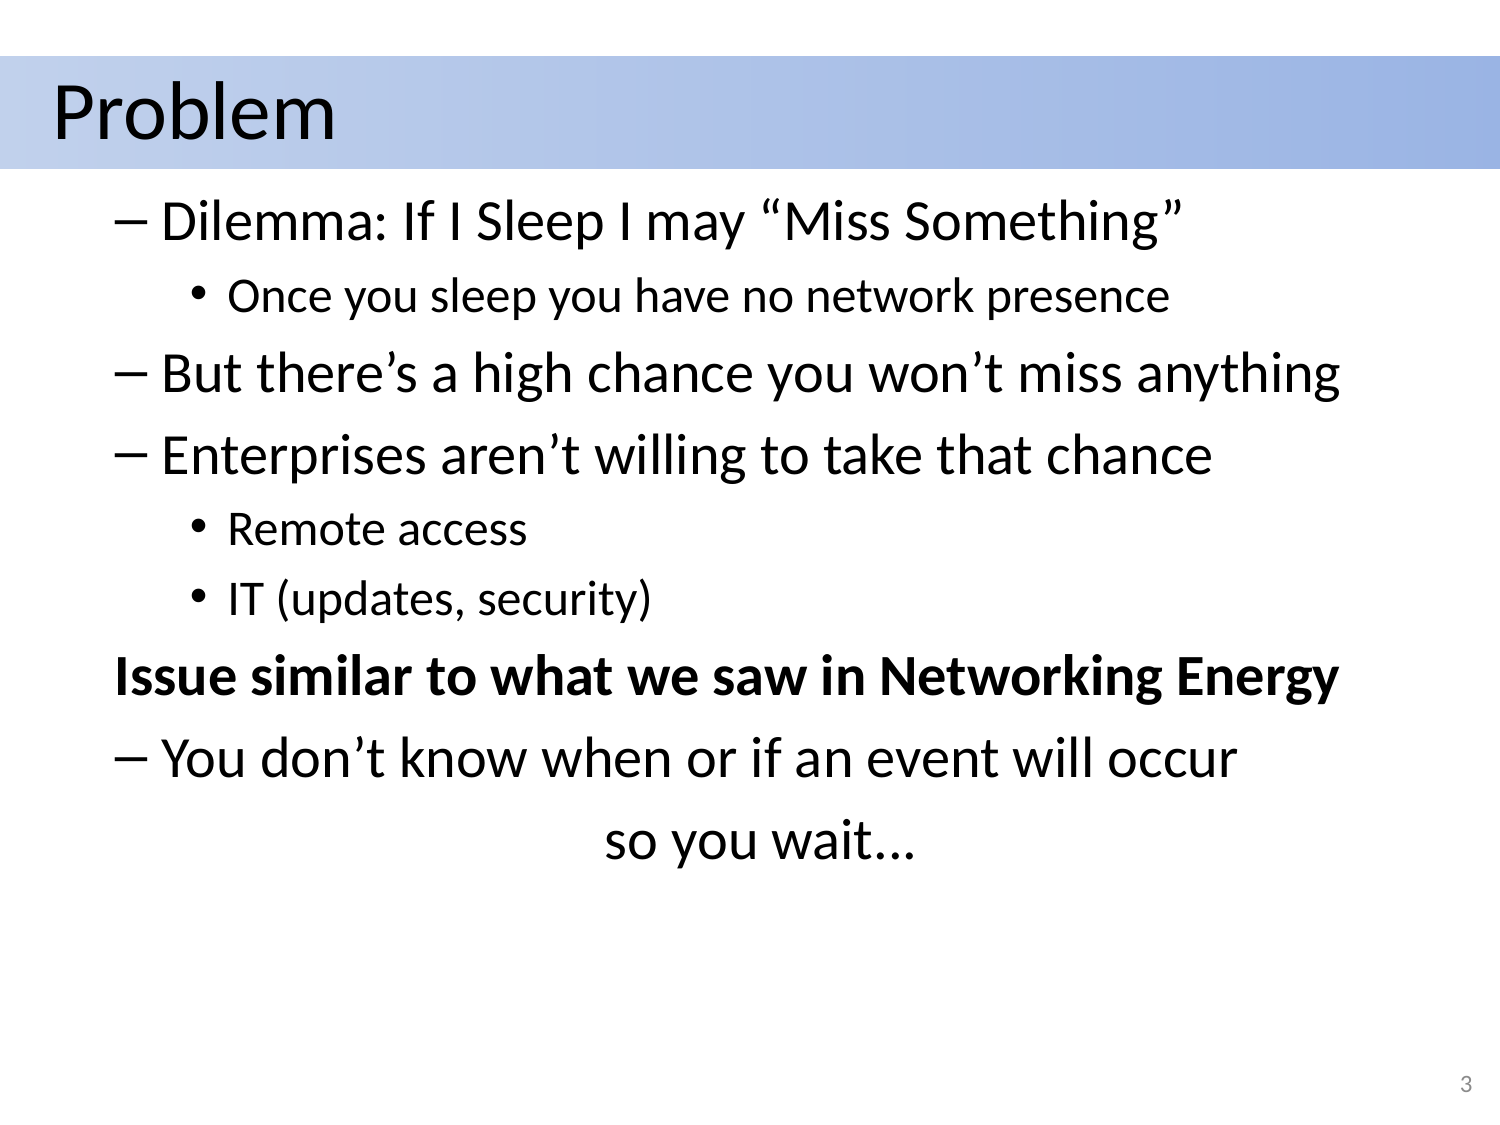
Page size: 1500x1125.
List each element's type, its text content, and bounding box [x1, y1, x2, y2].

slide_number 3 [1137, 1052, 1488, 1113]
list Dilemma: If I Sleep I may “Miss Something” Once you sleep you have no network presence But there’s a high chance you won’t miss anything Enterprises aren’t willing to take that chance Remote access IT (updates, security) Issue similar to what we saw in Networking Energy You don’t know when or if an event will occur so you wait... [24, 174, 1426, 956]
title Problem [37, 12, 1388, 174]
